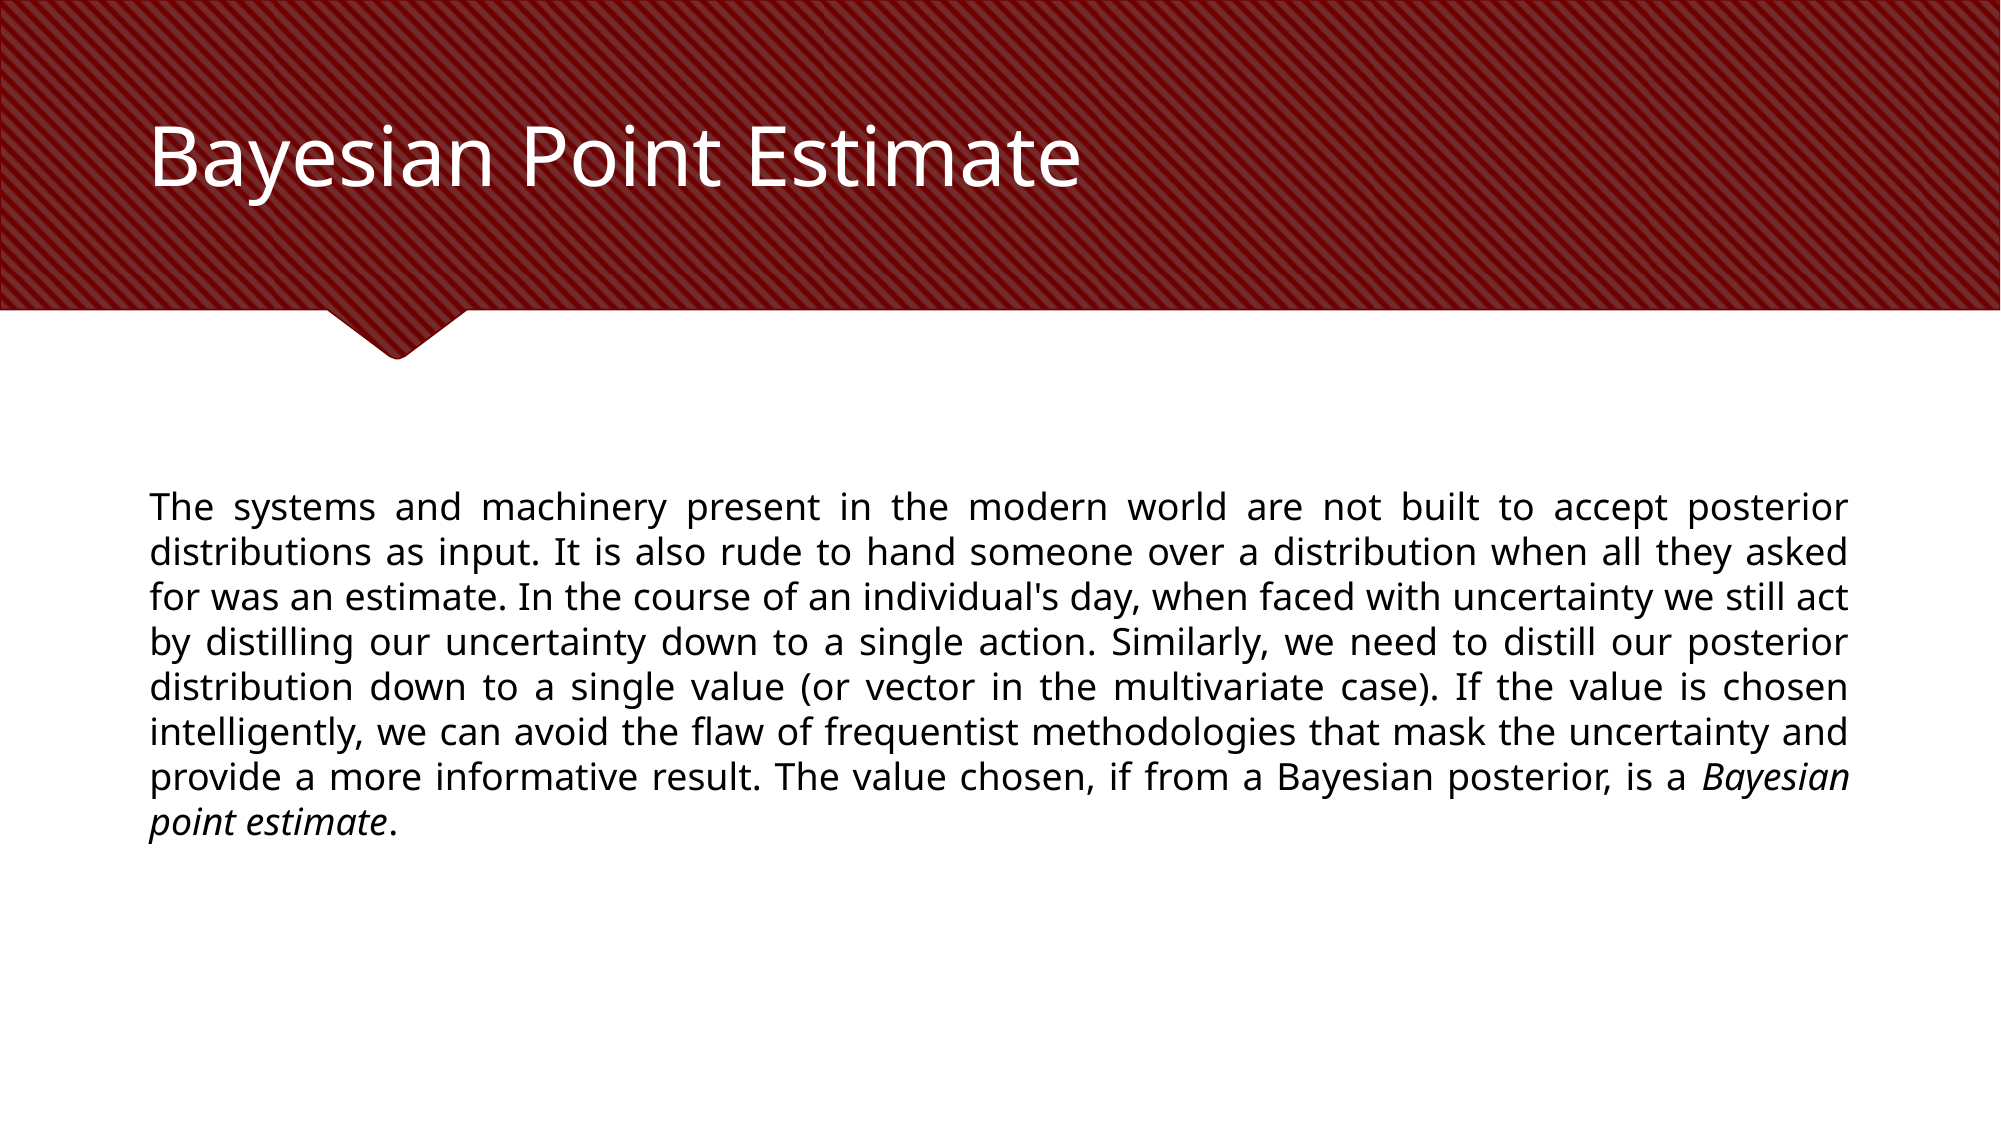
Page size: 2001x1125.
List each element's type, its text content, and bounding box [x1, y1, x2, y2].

list The systems and machinery present in the modern world are not built to accept posterior distributions as input. It is also rude to hand someone over a distribution when all they asked for was an estimate. In the course of an individual's day, when faced with uncertainty we still act by distilling our uncertainty down to a single action. Similarly, we need to distill our posterior distribution down to a single value (or vector in the multivariate case). If the value is chosen intelligently, we can avoid the flaw of frequentist methodologies that mask the uncertainty and provide a more informative result. The value chosen, if from a Bayesian posterior, is a Bayesian point estimate. [134, 364, 1866, 962]
title Bayesian Point Estimate [132, 73, 1868, 233]
